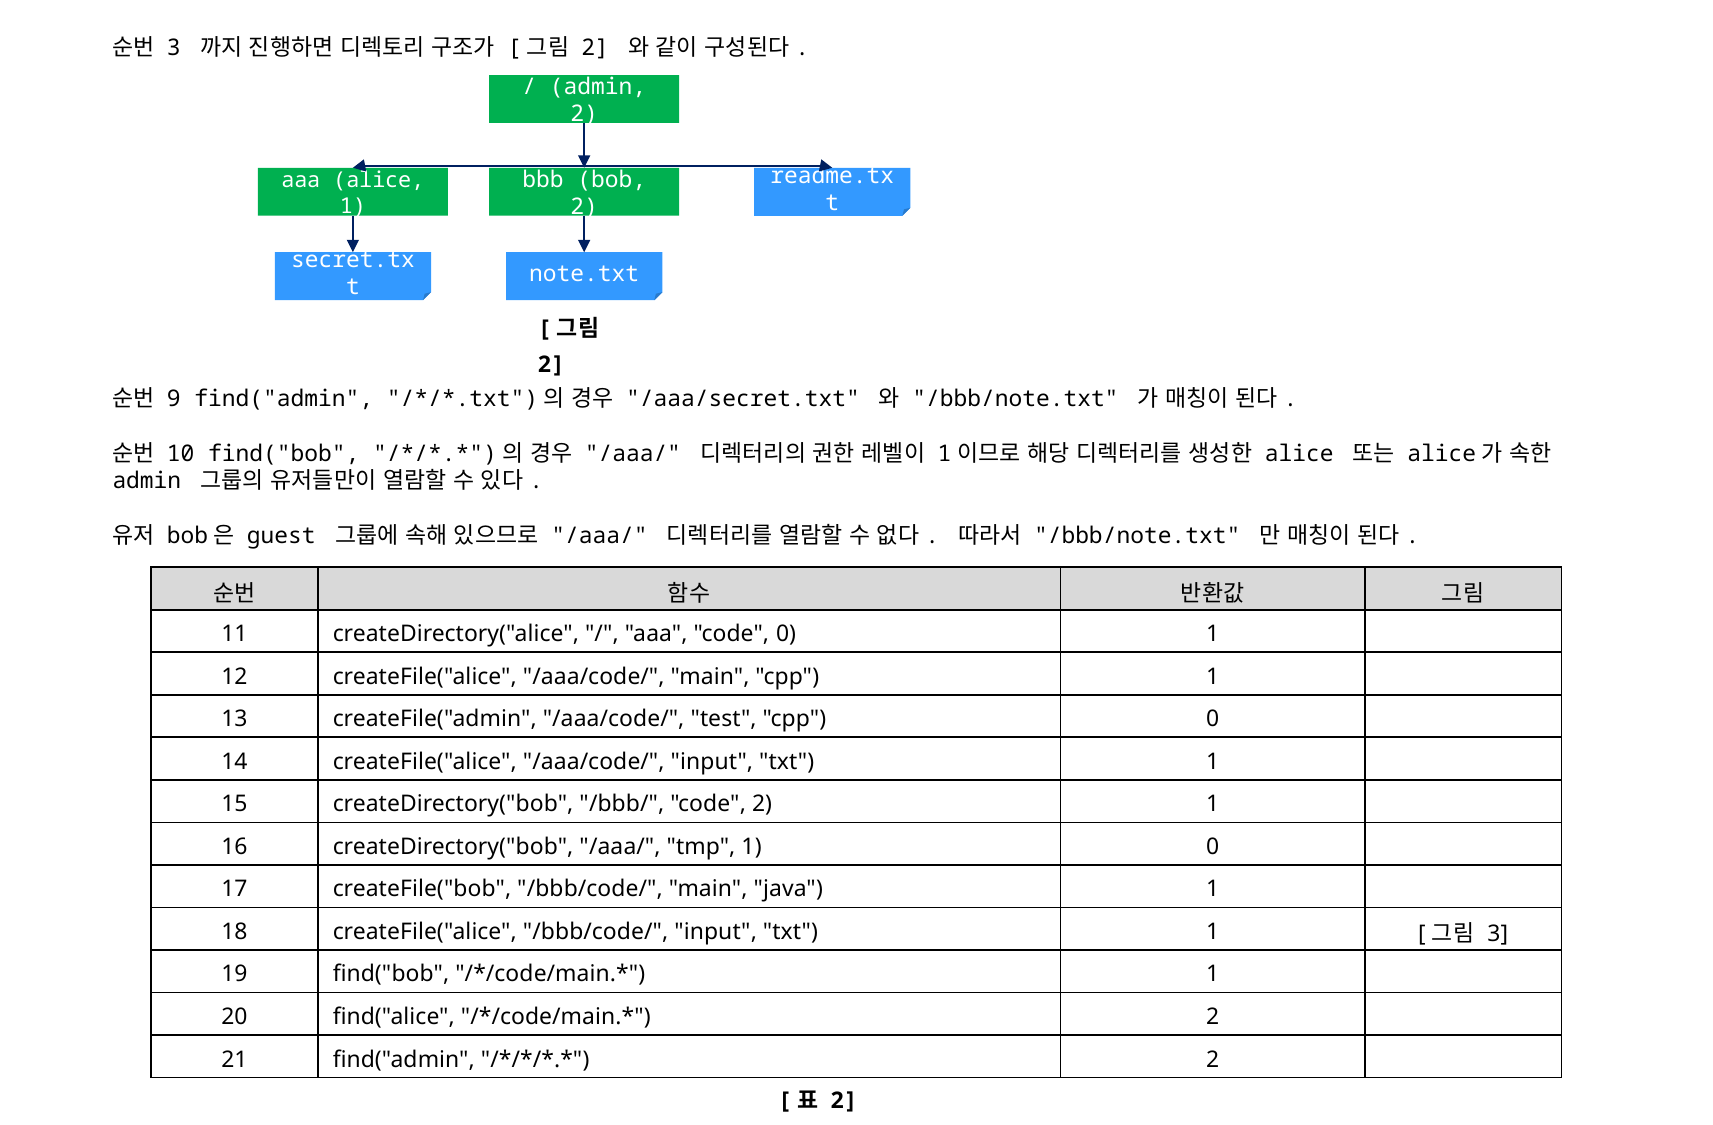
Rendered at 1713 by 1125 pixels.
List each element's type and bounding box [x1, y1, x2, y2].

table_cell [1366, 1036, 1561, 1077]
table_cell [152, 908, 317, 949]
text_box [752, 165, 913, 218]
table_cell [319, 781, 1060, 822]
table_cell [319, 908, 1060, 949]
table_cell [1366, 781, 1561, 822]
text_box [763, 1070, 881, 1121]
table_cell [1366, 993, 1561, 1034]
table_cell [1061, 951, 1364, 992]
table_cell [152, 993, 317, 1034]
table_header [152, 568, 317, 609]
text_box [97, 0, 1665, 556]
table_cell [1061, 1036, 1364, 1077]
table_cell [152, 696, 317, 736]
table_cell [319, 993, 1060, 1034]
table_cell [319, 866, 1060, 907]
table_cell [319, 951, 1060, 992]
table_cell [319, 696, 1060, 736]
table_cell [319, 823, 1060, 864]
table_cell [1366, 908, 1561, 949]
table_cell [1061, 908, 1364, 949]
text_box [256, 166, 450, 303]
table_cell [152, 738, 317, 779]
table_cell [1061, 611, 1364, 651]
table_cell [1061, 653, 1364, 694]
table_cell [1366, 823, 1561, 864]
table_cell [1366, 696, 1561, 736]
table_header [319, 568, 1060, 609]
table_cell [319, 738, 1060, 779]
table_cell [1061, 866, 1364, 907]
table_cell [1061, 993, 1364, 1034]
table_cell [1061, 823, 1364, 864]
table_cell [1061, 738, 1364, 779]
table_cell [1366, 611, 1561, 651]
table_cell [1366, 653, 1561, 694]
table_cell [319, 653, 1060, 694]
table_cell [152, 1036, 317, 1077]
table_cell [152, 866, 317, 907]
table_cell [152, 781, 317, 822]
table_cell [1366, 866, 1561, 907]
table_cell [152, 951, 317, 992]
table_cell [152, 823, 317, 864]
table_cell [1061, 781, 1364, 822]
table_cell [1061, 696, 1364, 736]
table_cell [1366, 738, 1561, 779]
table_cell [152, 653, 317, 694]
table_header [1061, 568, 1364, 609]
table_cell [319, 611, 1060, 651]
table_cell [1366, 951, 1561, 992]
table_cell [152, 611, 317, 651]
table_cell [319, 1036, 1060, 1077]
table_header [1366, 568, 1561, 609]
